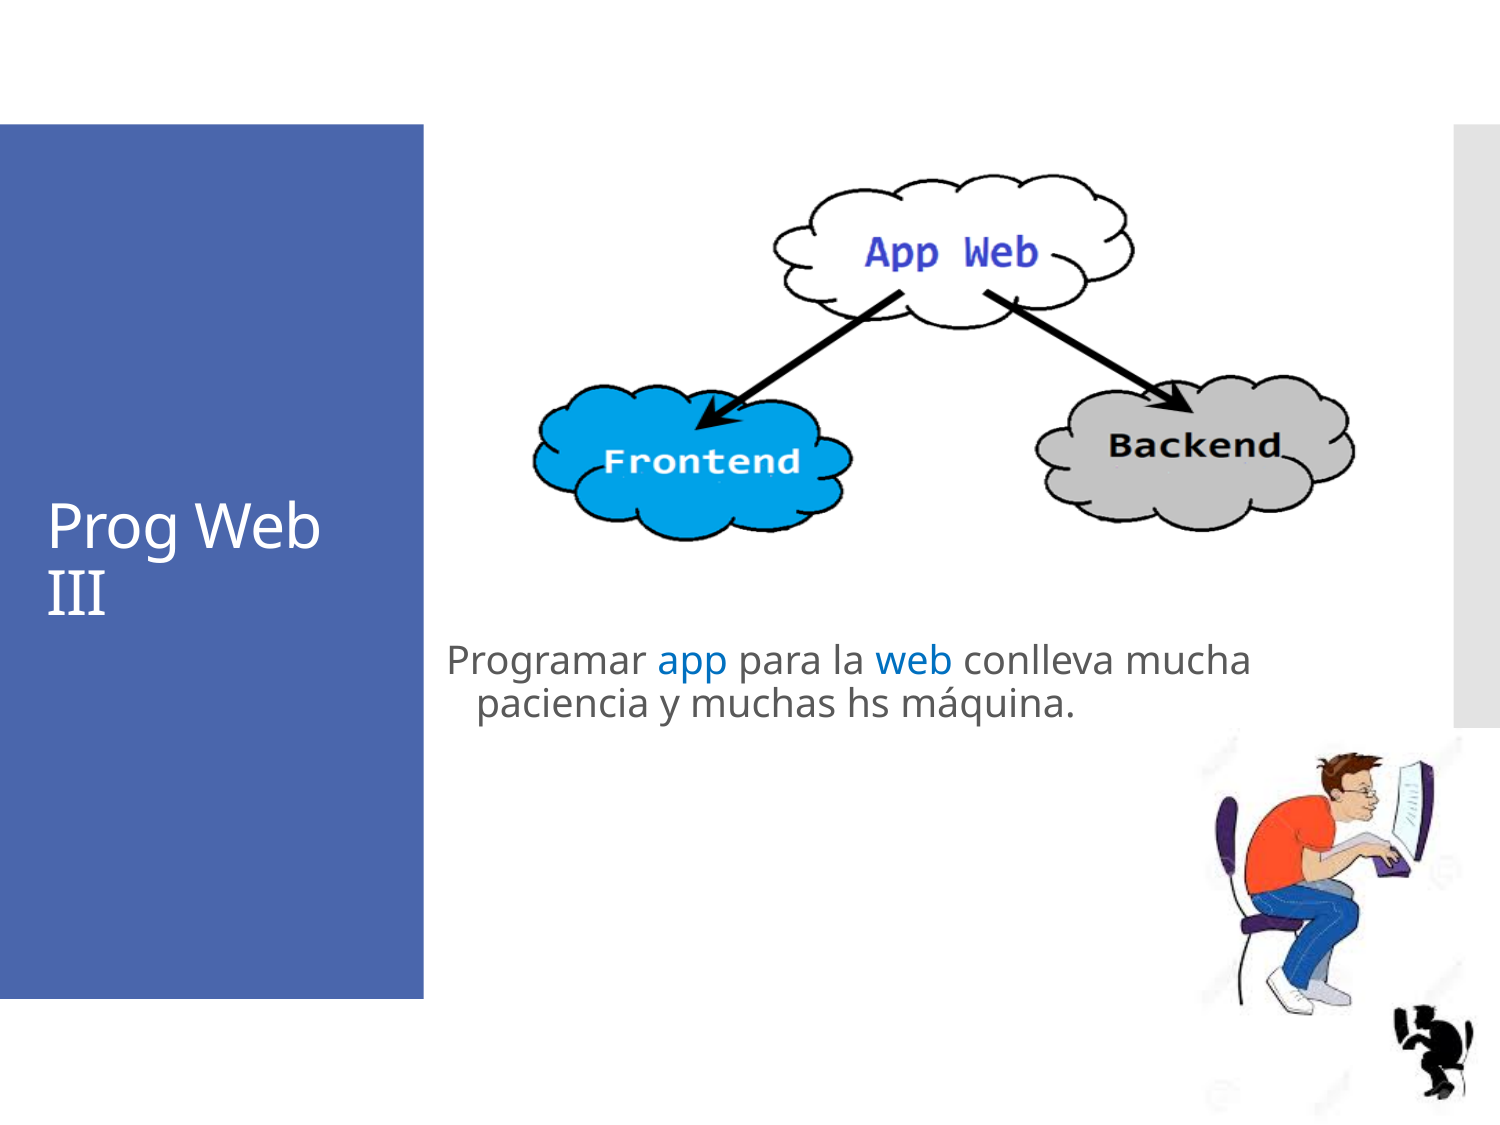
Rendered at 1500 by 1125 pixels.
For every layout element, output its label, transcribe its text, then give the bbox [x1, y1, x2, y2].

list Programar app para la web conlleva mucha paciencia y muchas hs máquina. [430, 552, 1428, 814]
picture [513, 165, 1384, 565]
picture [1190, 727, 1500, 1125]
title Prog Web III [31, 184, 394, 939]
text_box [362, 448, 798, 599]
